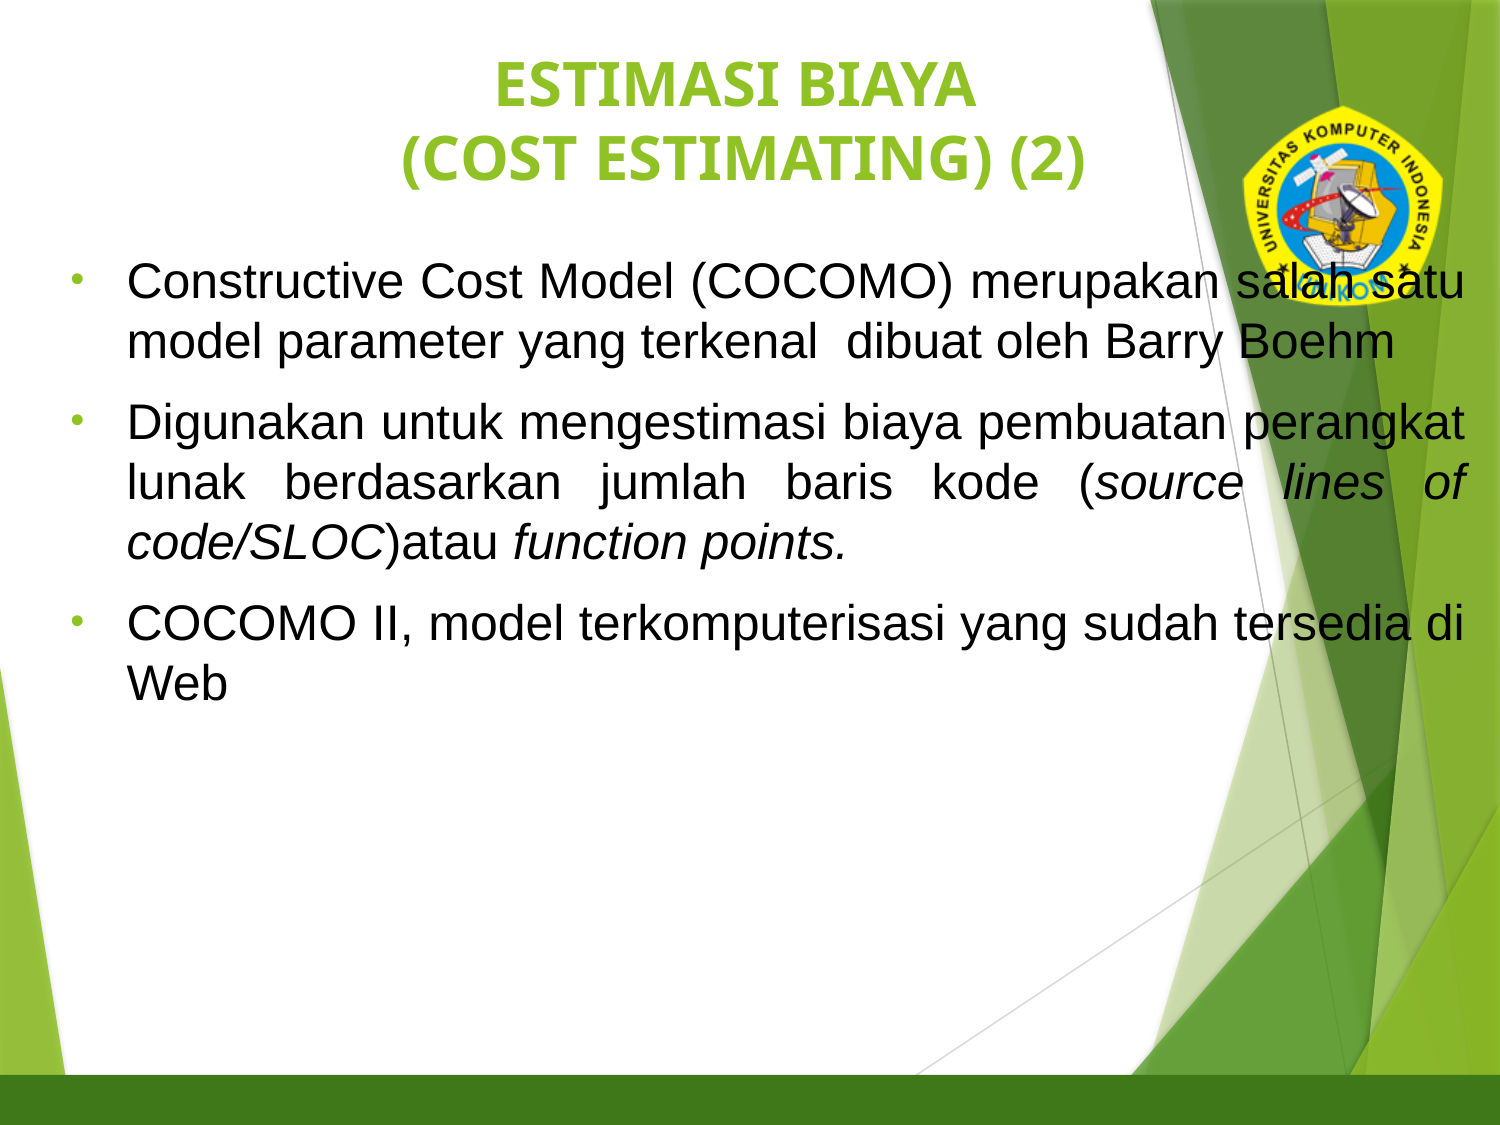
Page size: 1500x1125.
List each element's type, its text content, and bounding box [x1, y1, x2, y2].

list Constructive Cost Model (COCOMO) merupakan salah satu model parameter yang terkenal dibuat oleh Barry Boehm Digunakan untuk mengestimasi biaya pembuatan perangkat lunak berdasarkan jumlah baris kode (source lines of code/SLOC)atau function points. COCOMO II, model terkomputerisasi yang sudah tersedia di Web [55, 241, 1481, 894]
slide_number 8 [0, 157, 118, 299]
title ESTIMASI BIAYA (COST ESTIMATING) (2) [37, 37, 1450, 200]
picture [1402, 200, 1449, 241]
picture [1237, 200, 1397, 241]
